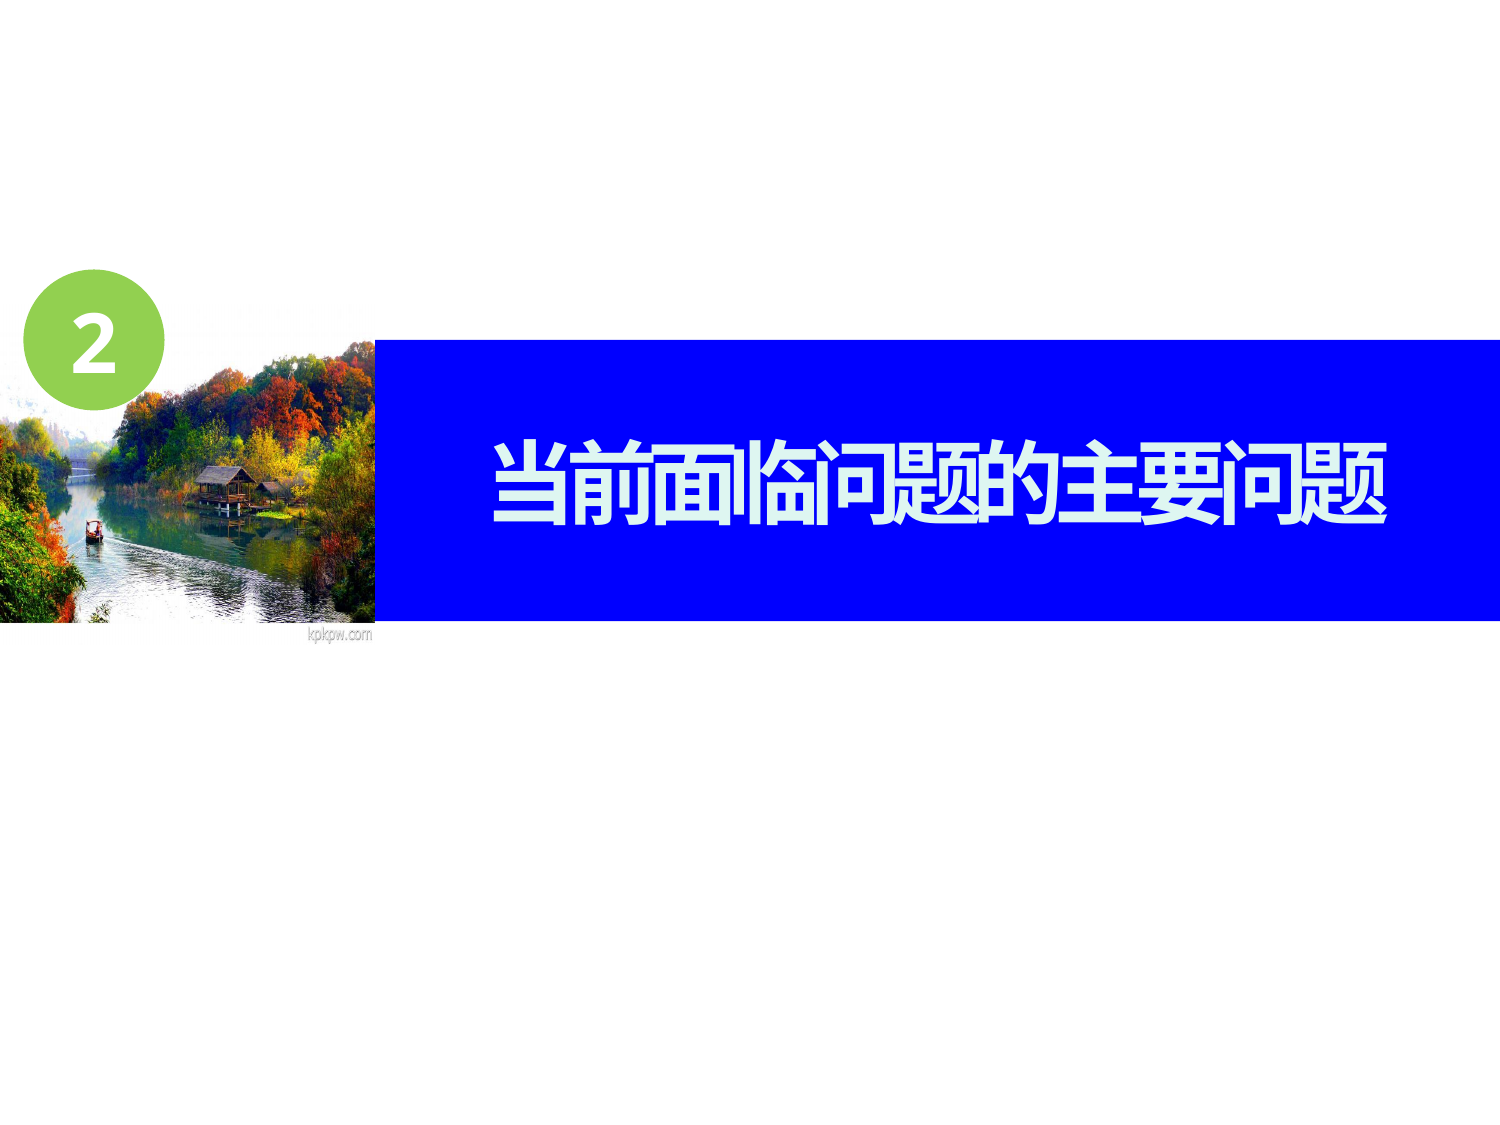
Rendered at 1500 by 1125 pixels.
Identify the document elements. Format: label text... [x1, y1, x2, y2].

text_box 2 [33, 269, 155, 303]
picture [0, 304, 376, 645]
title 当前面临问题的主要问题 [379, 339, 1500, 622]
